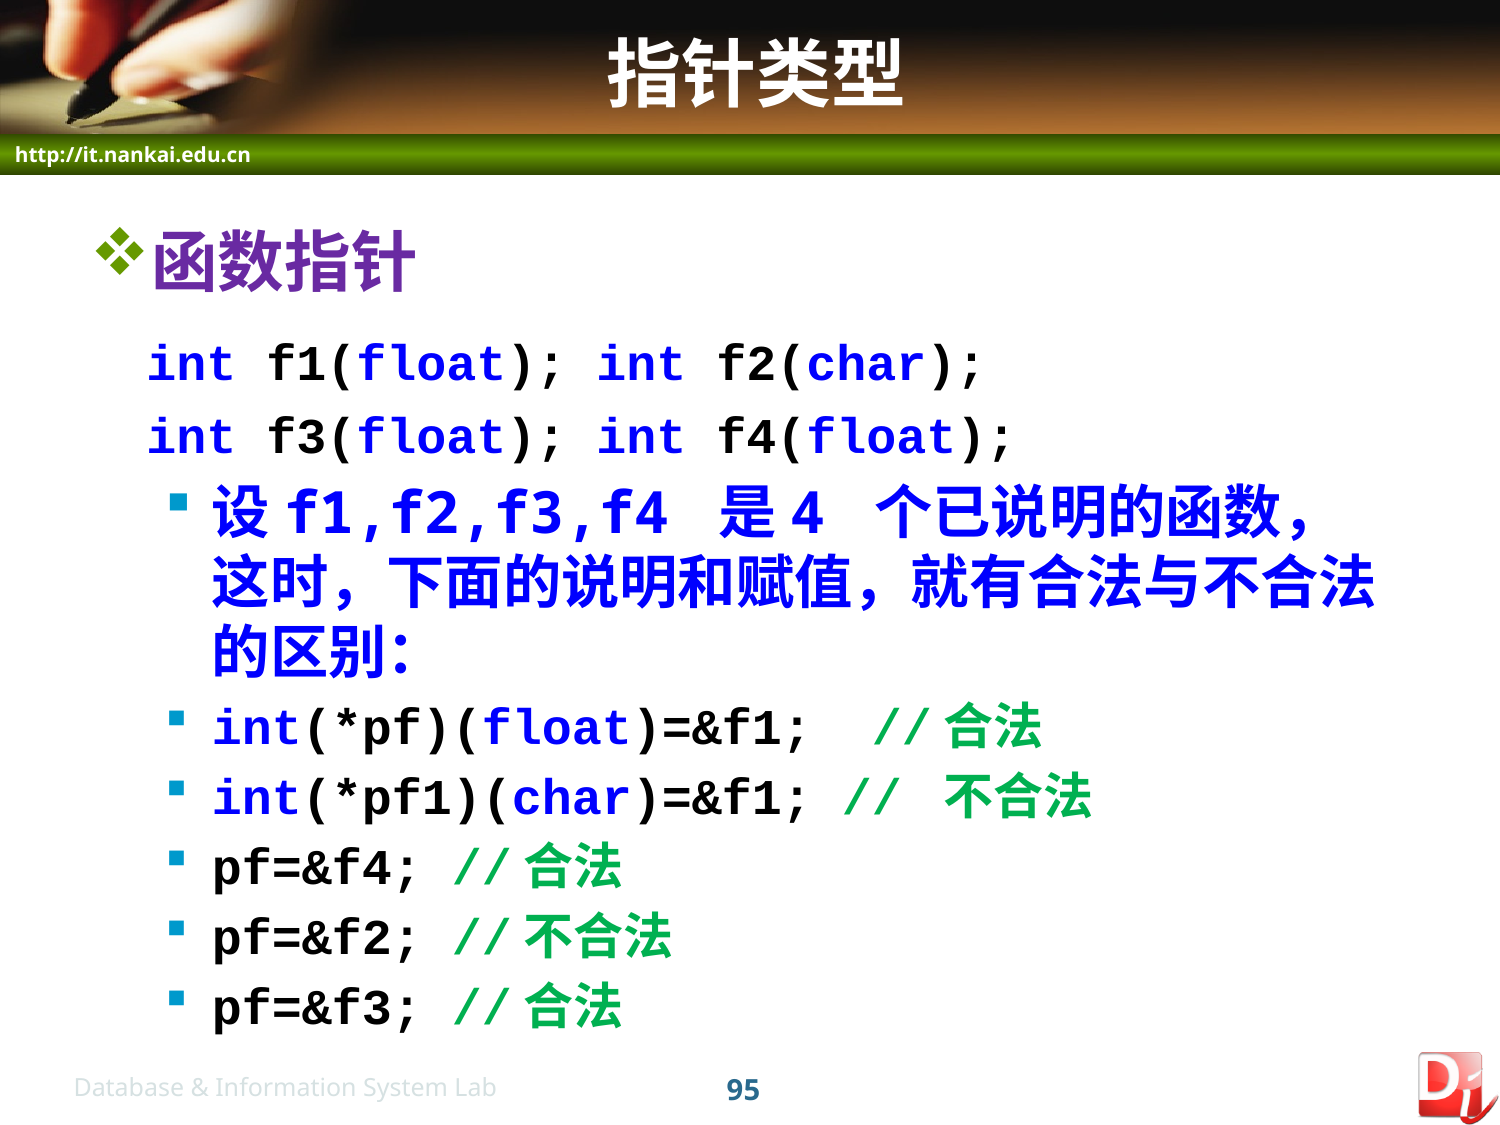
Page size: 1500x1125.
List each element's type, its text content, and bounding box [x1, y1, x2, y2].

title 指针类型 [74, 24, 1438, 118]
picture [1417, 1052, 1500, 1125]
list 函数指针 int f1(float); int f2(char); int f3(float); int f4(float); 设f1,f2,f3,f4 是4 个已说明的函数，这时，下面的说明和赋值，就有合法与不合法的区别： int(*pf)(float)=&f1; //合法 int(*pf1)(char)=&f1; // 不合法 pf=&f4; //合法 pf=&f2; //不合法 pf=&f3; //合法 [74, 212, 1413, 1038]
footer Database & Information System Lab [58, 1064, 598, 1114]
slide_number 95 [607, 1063, 880, 1112]
picture [0, 0, 1500, 134]
